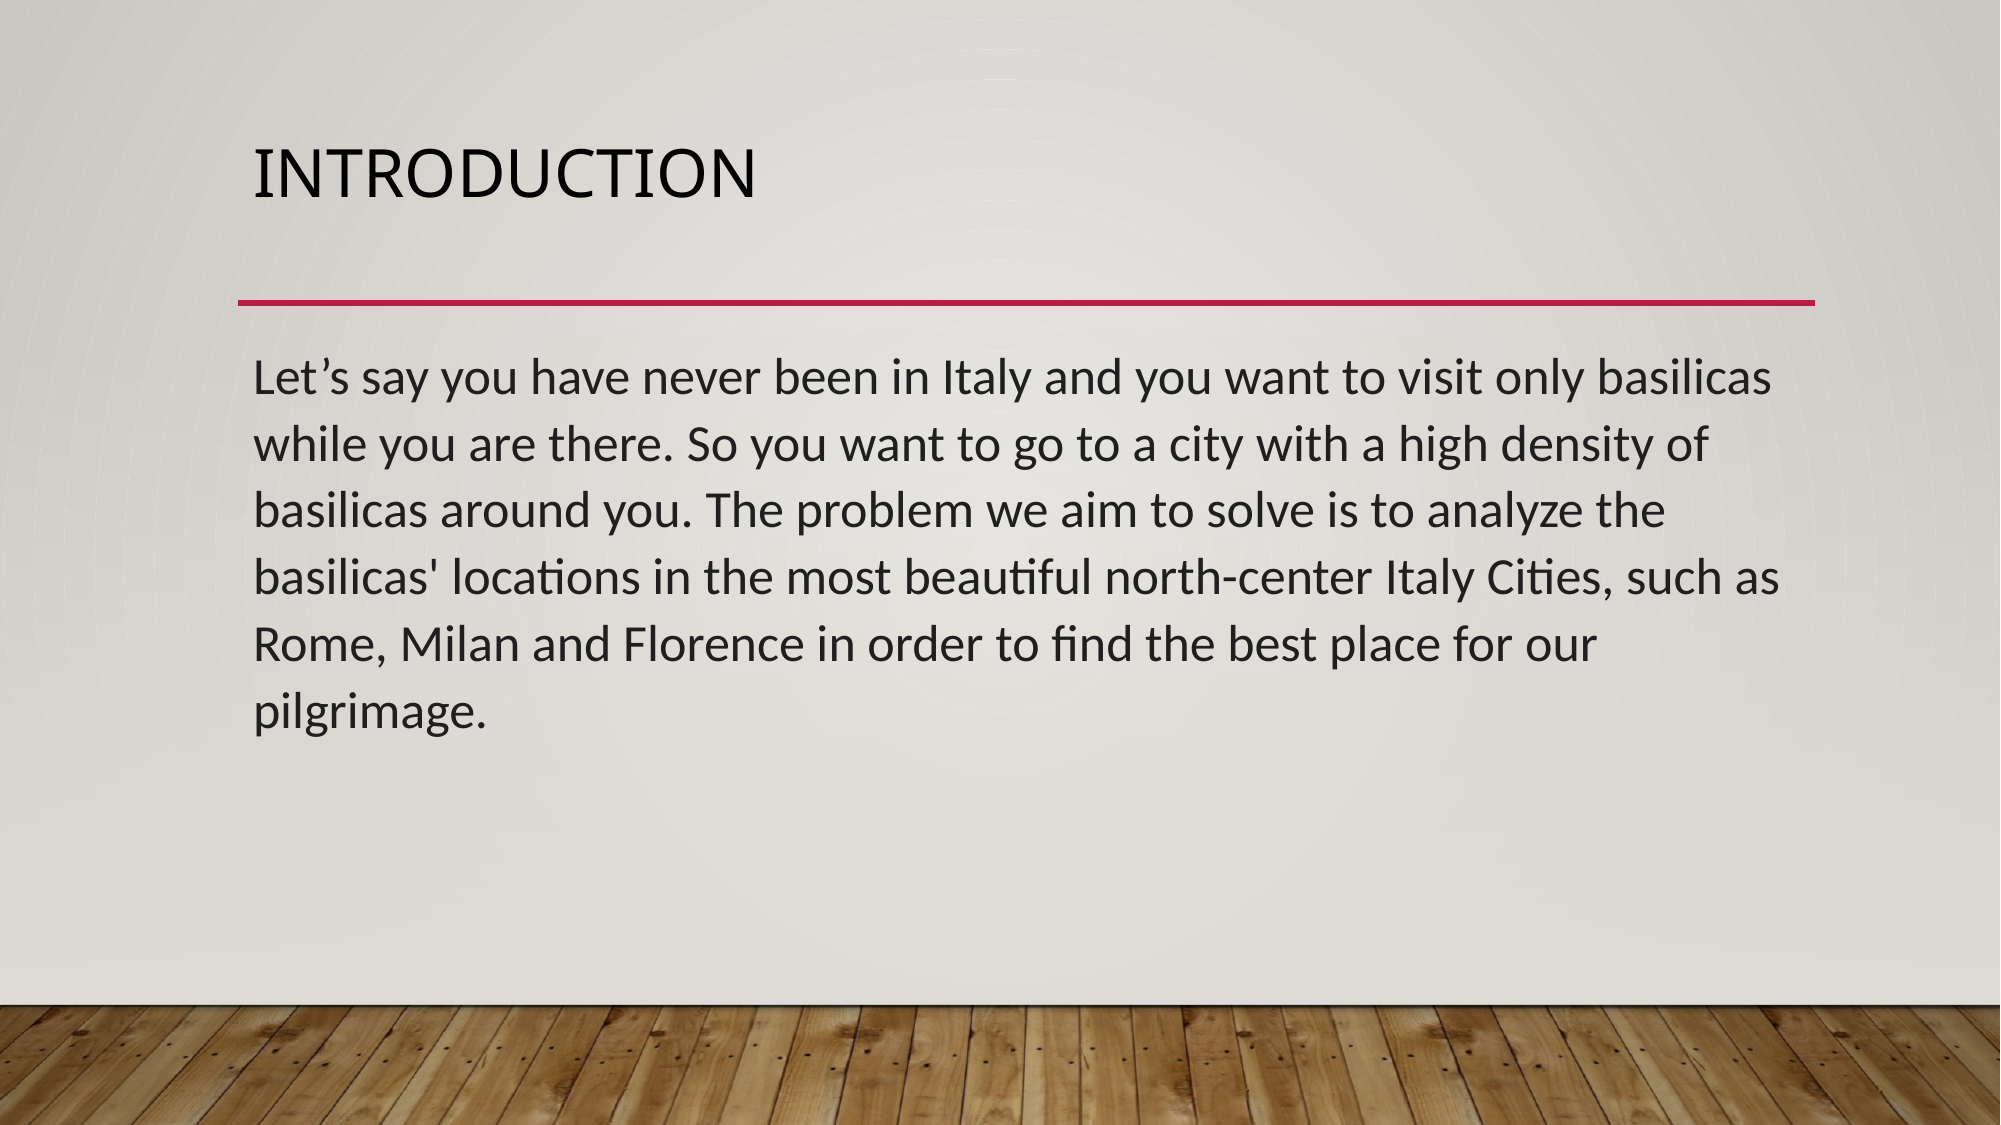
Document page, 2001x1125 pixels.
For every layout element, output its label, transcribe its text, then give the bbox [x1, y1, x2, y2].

title INtroduction [238, 131, 1814, 305]
picture [0, 1005, 2000, 1125]
list Let’s say you have never been in Italy and you want to visit only basilicas while you are there. So you want to go to a city with a high density of basilicas around you. The problem we aim to solve is to analyze the basilicas' locations in the most beautiful north-center Italy Cities, such as Rome, Milan and Florence in order to find the best place for our pilgrimage. [238, 330, 1814, 897]
